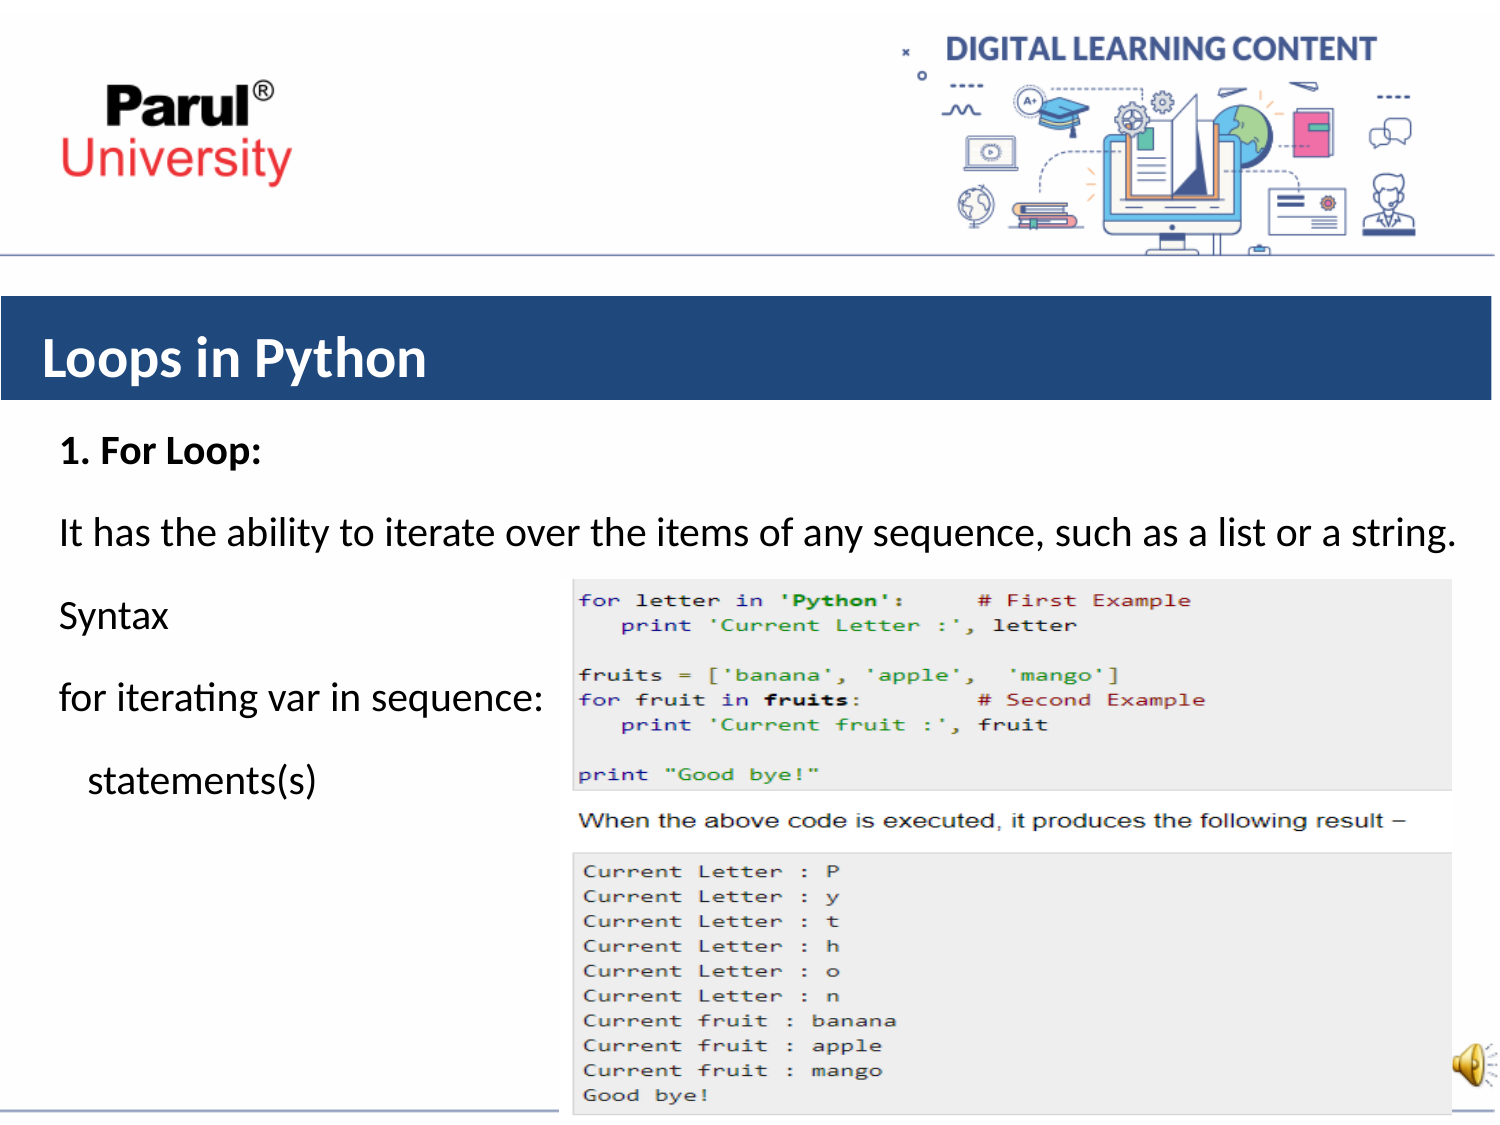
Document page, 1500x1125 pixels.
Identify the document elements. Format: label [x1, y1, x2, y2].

text_box [0, 295, 1492, 401]
picture [0, 11, 1500, 1125]
